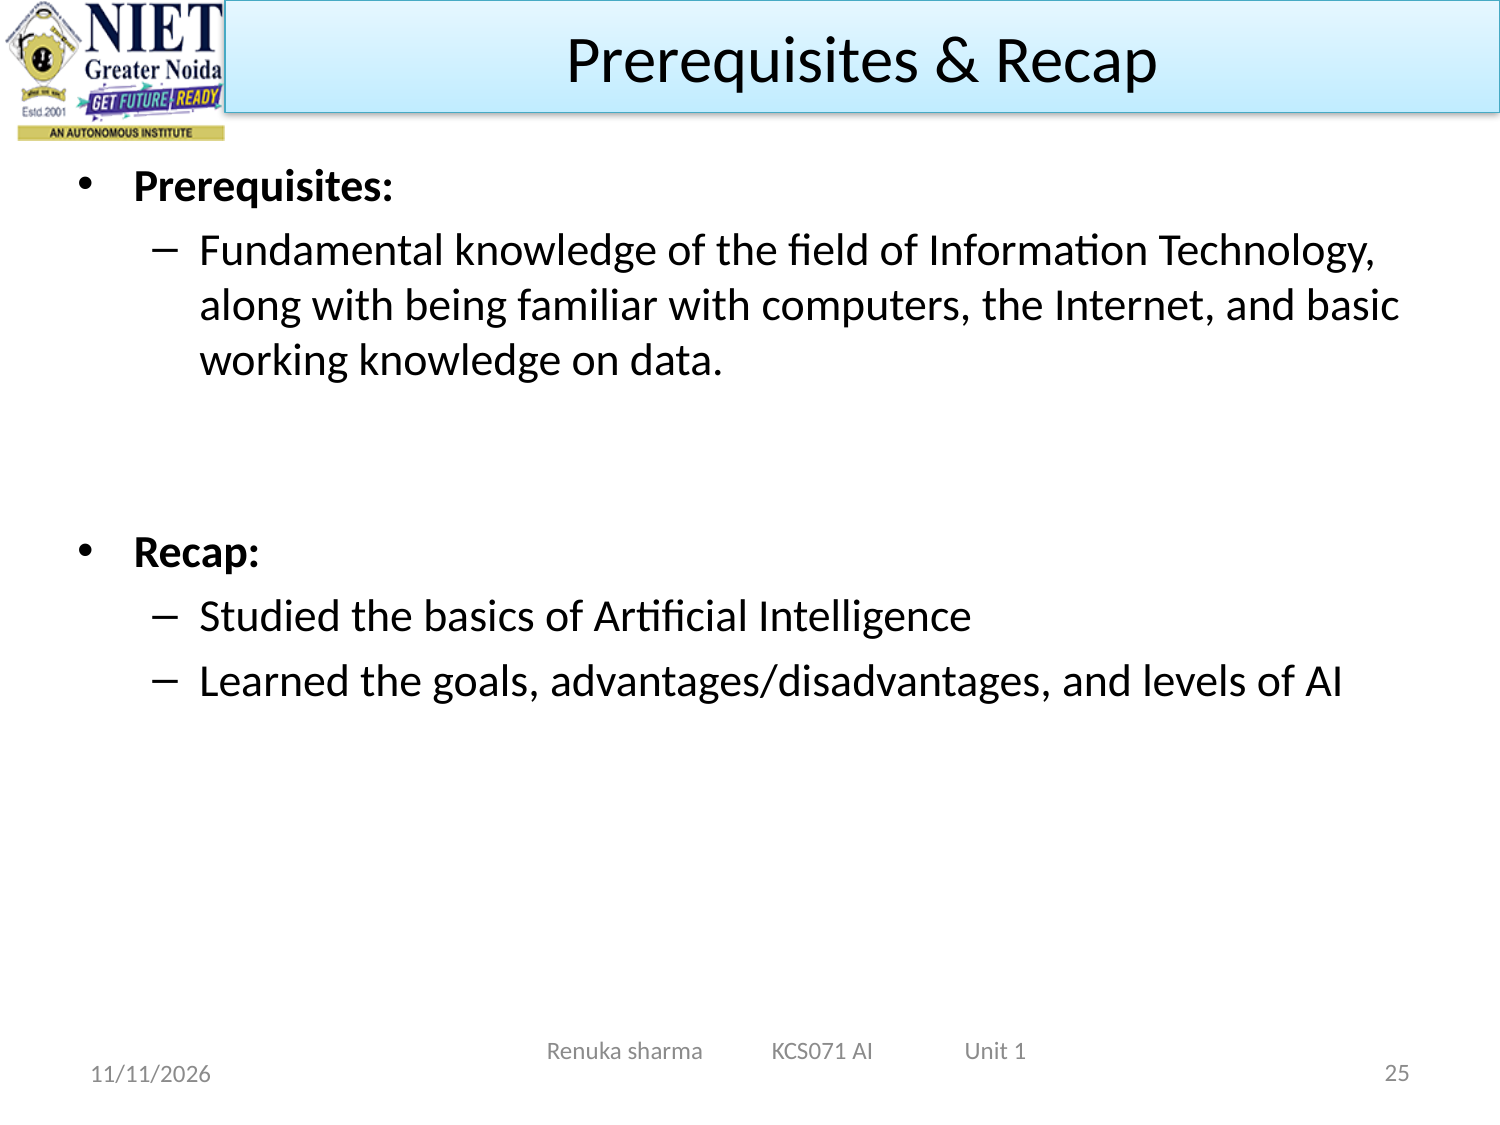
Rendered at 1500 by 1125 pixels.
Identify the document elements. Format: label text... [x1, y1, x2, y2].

picture [5, 0, 226, 141]
slide_number 25 [1074, 1041, 1425, 1102]
text_box Prerequisites & Recap [226, 0, 1500, 113]
list Prerequisites: Fundamental knowledge of the field of Information Technology, along with being familiar with computers, the Internet, and basic working knowledge on data. Recap: Studied the basics of Artificial Intelligence Learned the goals, advantages/disadvantages, and levels of AI [62, 147, 1459, 1059]
footer Renuka sharma KCS071 AI Unit 1 [375, 1019, 1200, 1080]
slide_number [75, 1042, 425, 1103]
